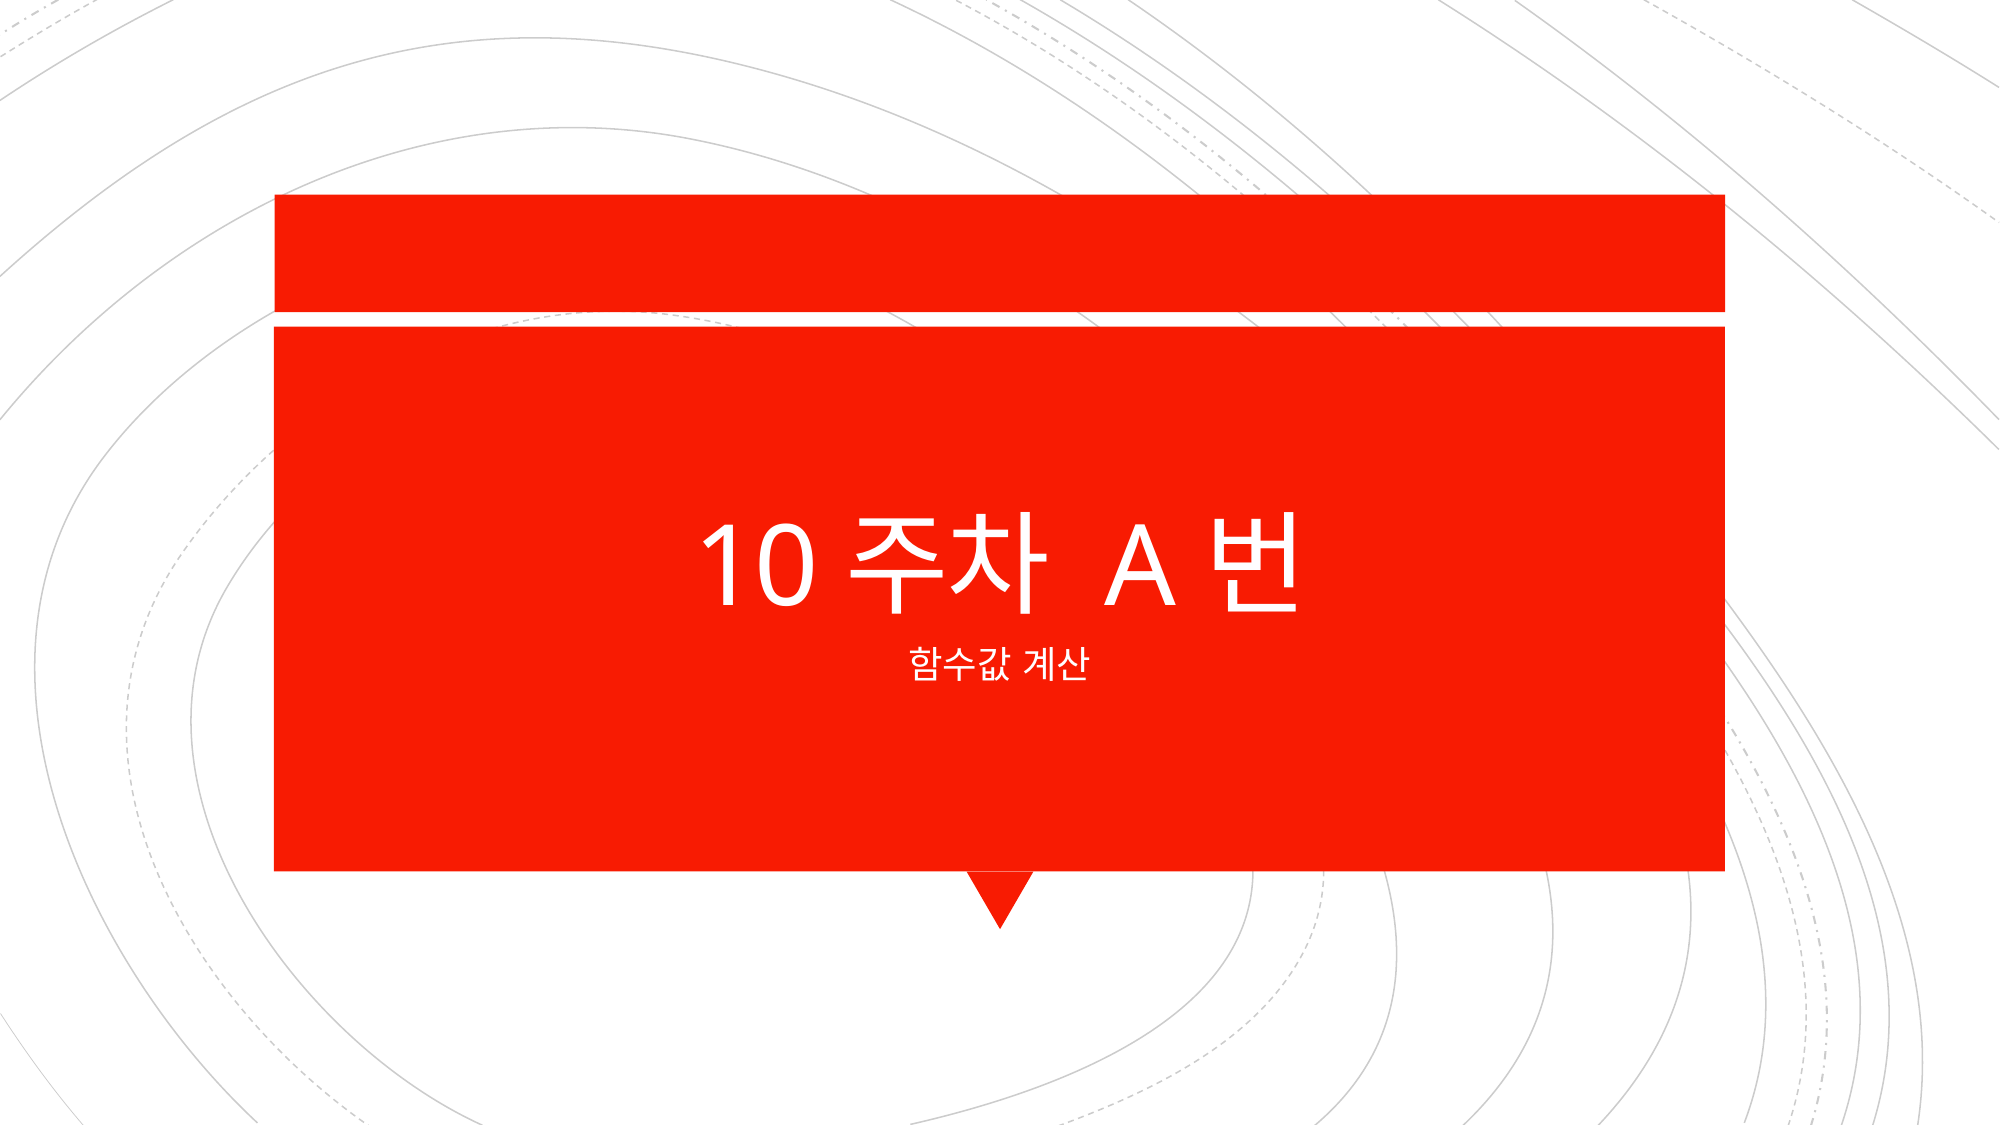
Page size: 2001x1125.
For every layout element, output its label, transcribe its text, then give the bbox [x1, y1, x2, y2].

title 10주차 A번 [288, 340, 1713, 628]
subtitle 함수값 계산 [288, 640, 1712, 858]
